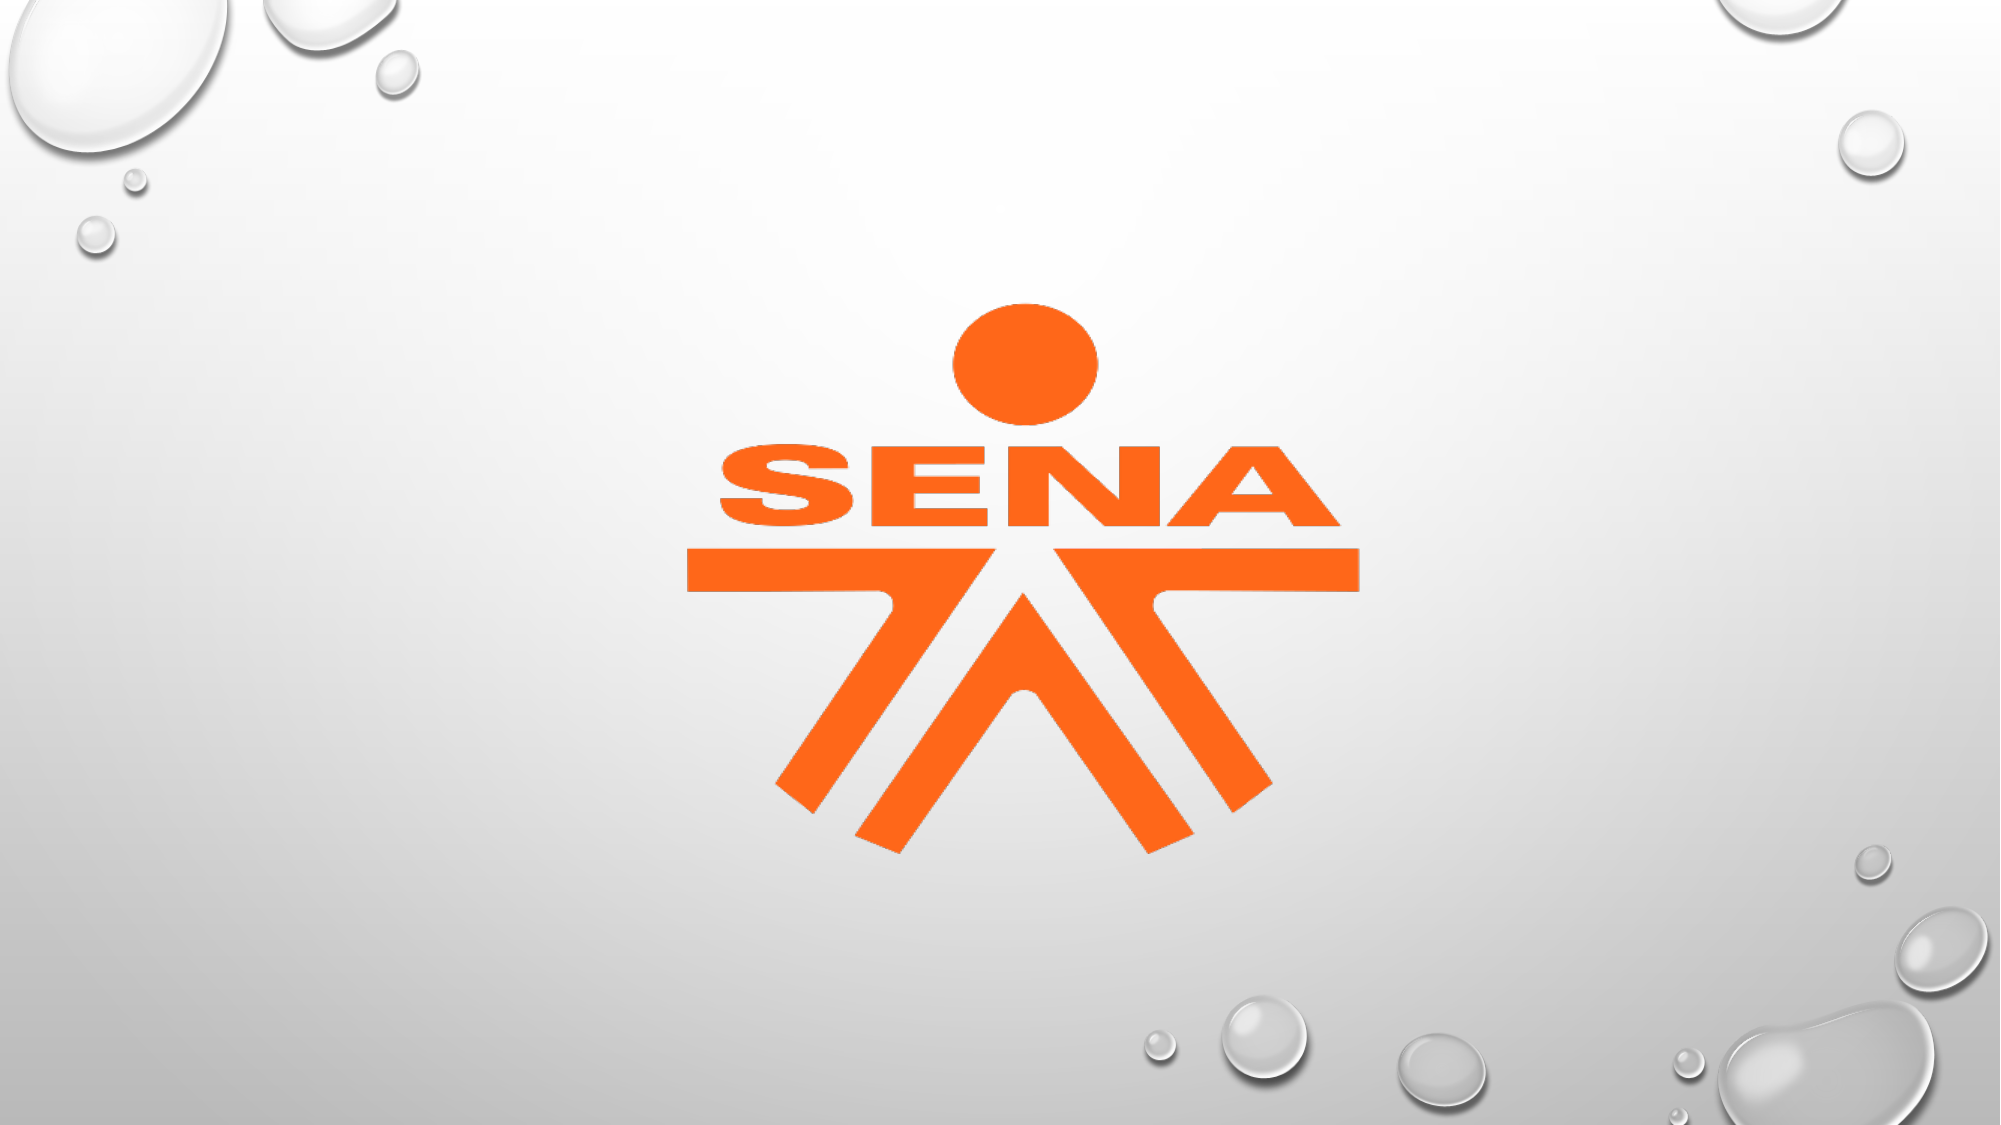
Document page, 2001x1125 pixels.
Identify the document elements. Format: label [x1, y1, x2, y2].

list [683, 297, 1365, 859]
picture [0, 0, 2000, 1125]
